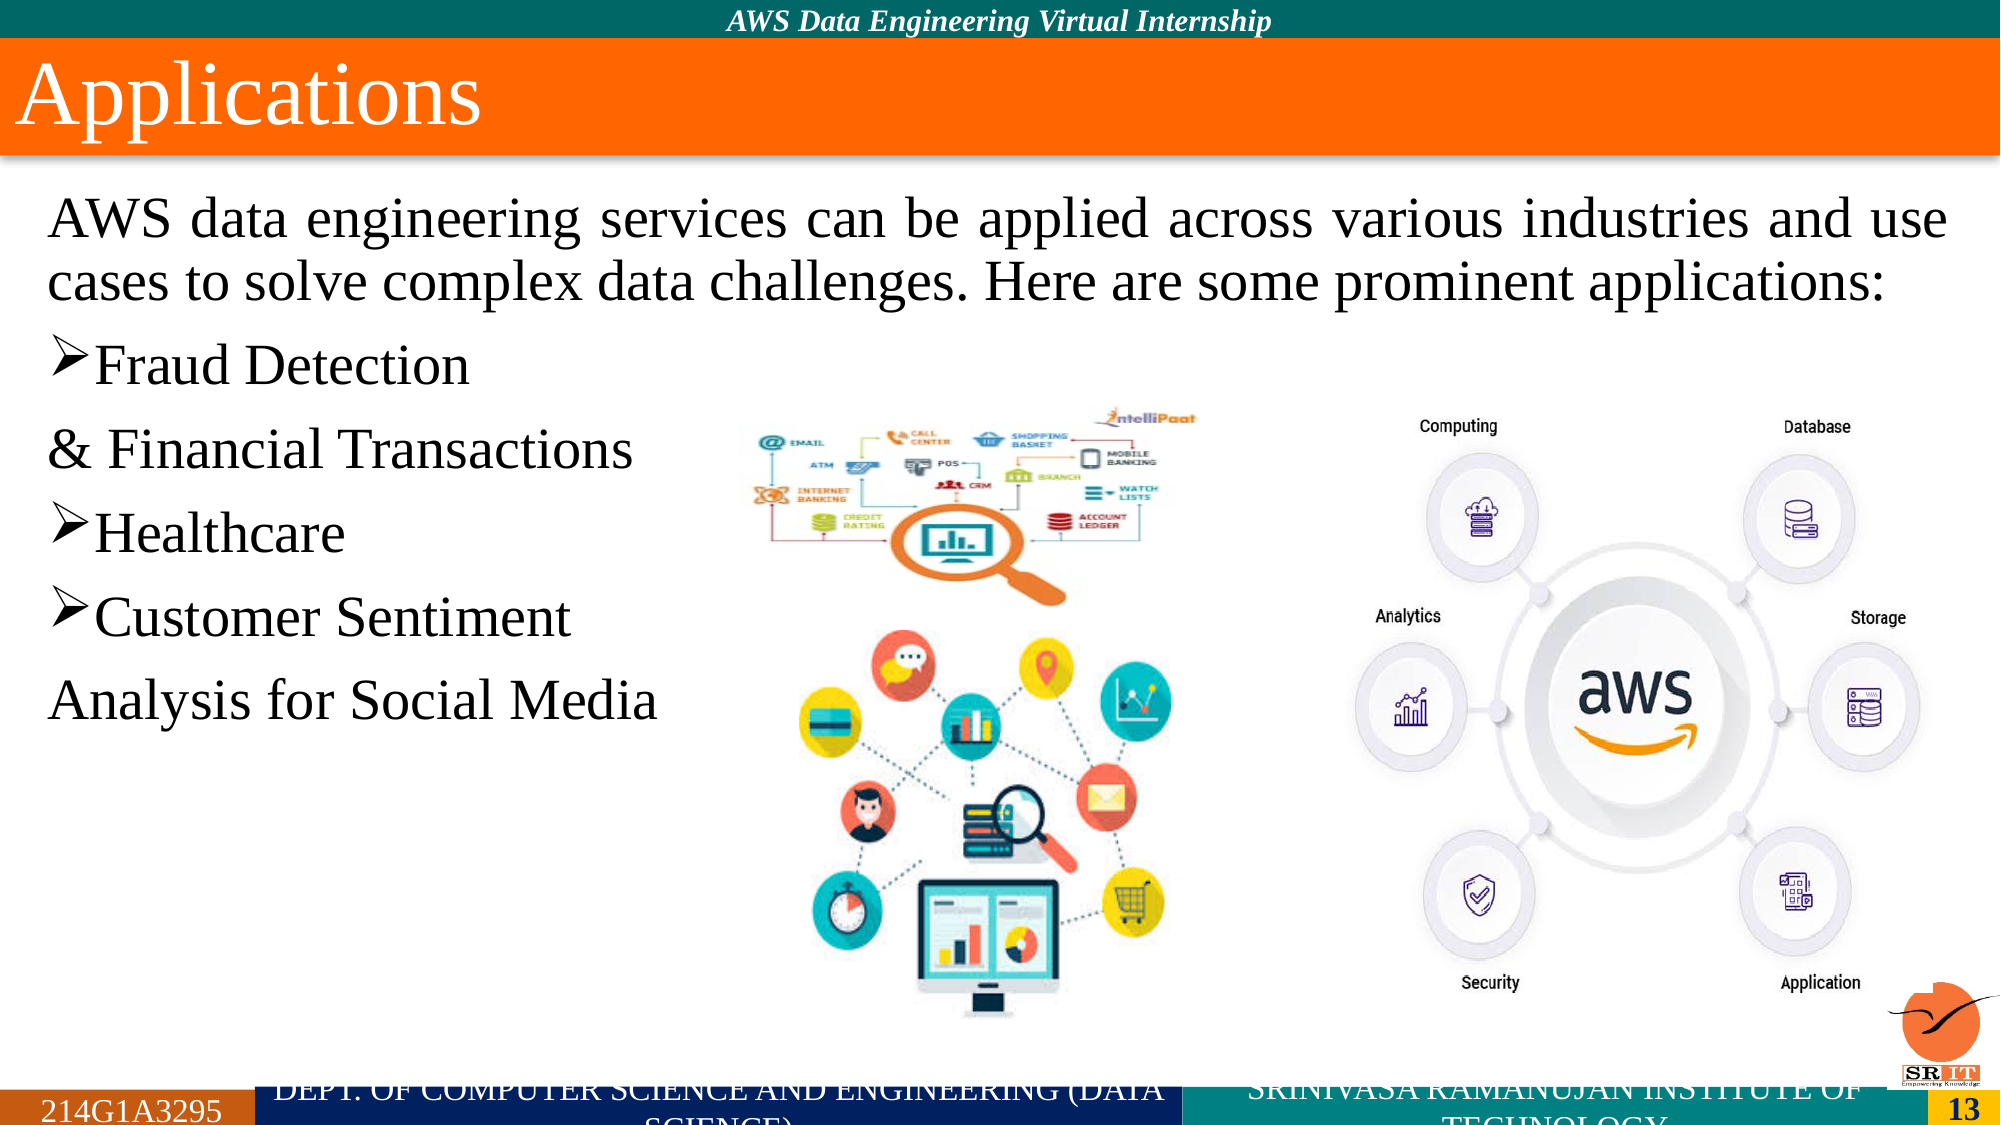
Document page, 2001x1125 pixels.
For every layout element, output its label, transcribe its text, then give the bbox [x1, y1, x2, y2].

title Applications [0, 38, 2000, 156]
list AWS data engineering services can be applied across various industries and use cases to solve complex data challenges. Here are some prominent applications: Fraud Detection & Financial Transactions Healthcare Customer Sentiment Analysis for Social Media [32, 179, 1965, 1065]
picture [1343, 418, 1933, 993]
picture [738, 406, 1197, 617]
picture [1887, 977, 2000, 1090]
picture [799, 630, 1173, 1020]
